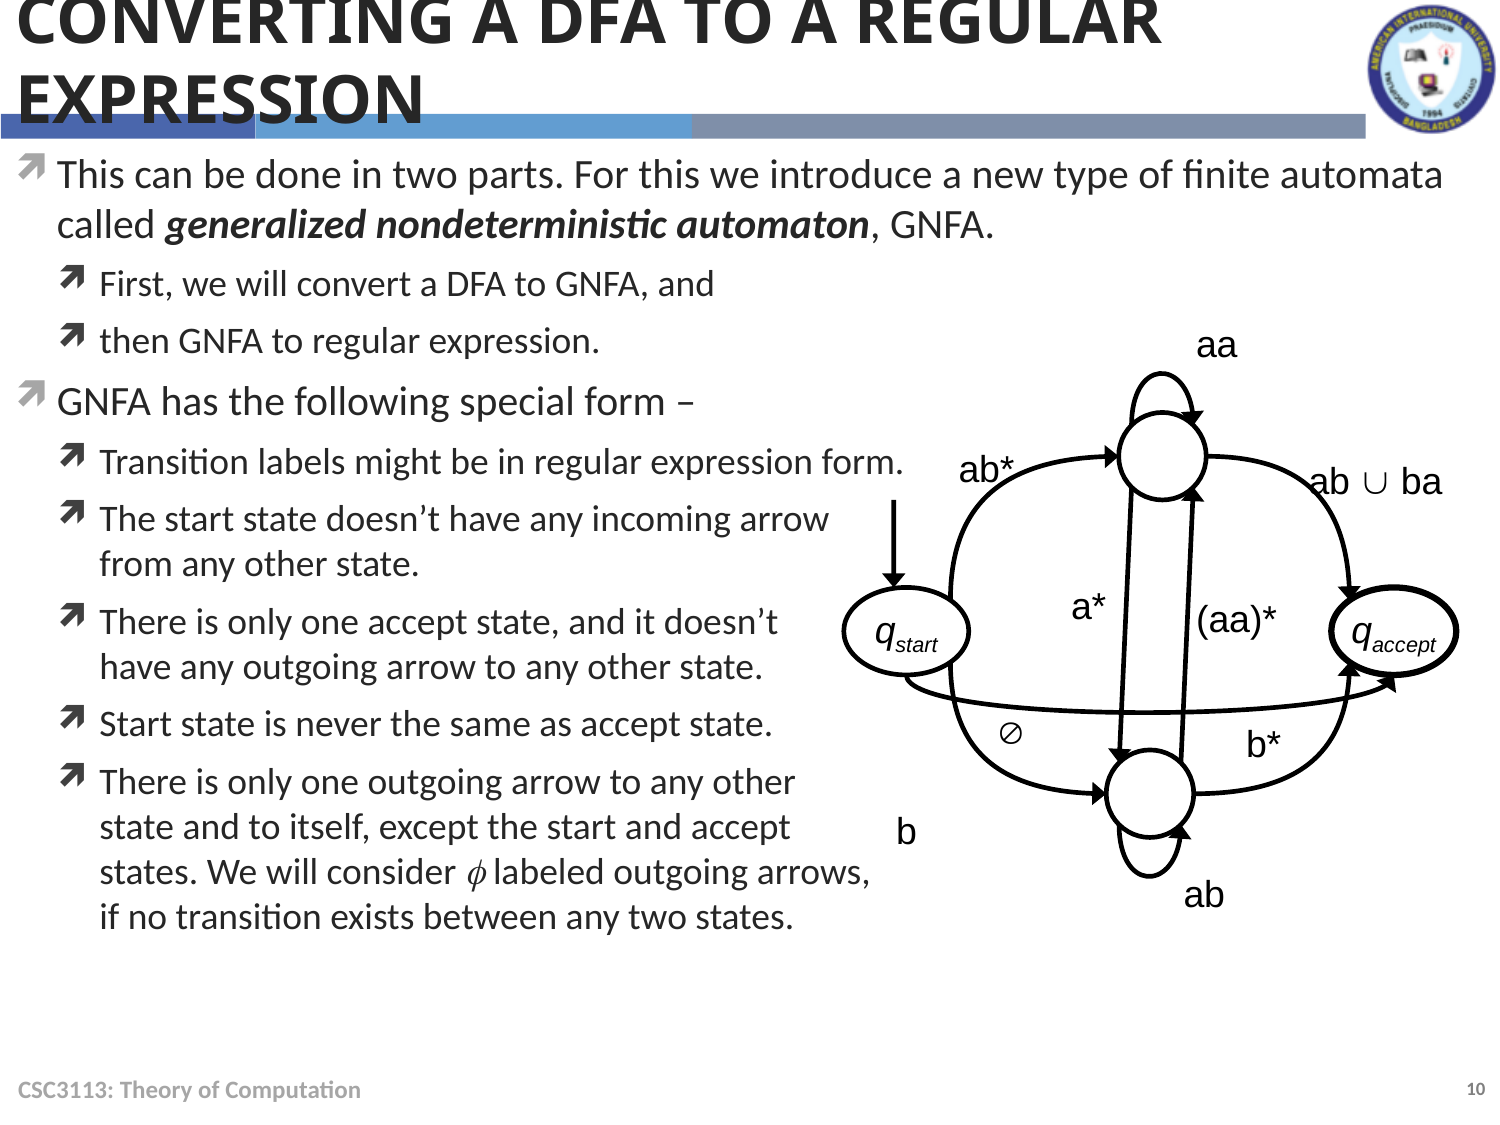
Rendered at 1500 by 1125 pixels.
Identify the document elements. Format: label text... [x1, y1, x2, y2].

text_box b [881, 799, 969, 860]
text_box ab  ba [1293, 449, 1482, 510]
text_box a* [1056, 574, 1111, 635]
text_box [1118, 488, 1132, 761]
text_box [1208, 455, 1350, 598]
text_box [962, 443, 1105, 611]
list This can be done in two parts. For this we introduce a new type of finite automata called generalized nondeterministic automaton, GNFA. First, we will convert a DFA to GNFA, and then GNFA to regular expression. GNFA has the following special form – Transition labels might be in regular expression form. The start state doesn’t have any incoming arrow from any other state. There is only one accept state, and it doesn’t have any outgoing arrow to any other state. Start state is never the same as accept state. There is only one outgoing arrow to any other state and to itself, except the start and accept states. We will consider  labeled outgoing arrows, if no transition exists between any two states. [0, 138, 1499, 1056]
text_box [883, 499, 905, 588]
text_box ab* [943, 437, 1032, 498]
footer CSC3113: Theory of Computation [3, 1058, 1008, 1119]
text_box [1155, 412, 1206, 500]
picture [1365, 2, 1499, 137]
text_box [1180, 488, 1194, 761]
text_box [1118, 413, 1154, 495]
text_box [1106, 750, 1141, 837]
text_box ab [1168, 862, 1257, 923]
text_box qstart [843, 587, 969, 675]
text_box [962, 651, 1093, 807]
text_box (aa)* [1198, 587, 1294, 648]
text_box [1155, 750, 1193, 838]
text_box a* [1136, 574, 1141, 635]
list Converting a DFA to a regular expression [0, 0, 1366, 114]
text_box qaccept [1331, 587, 1457, 675]
text_box aa [1181, 312, 1269, 373]
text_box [1195, 664, 1350, 795]
